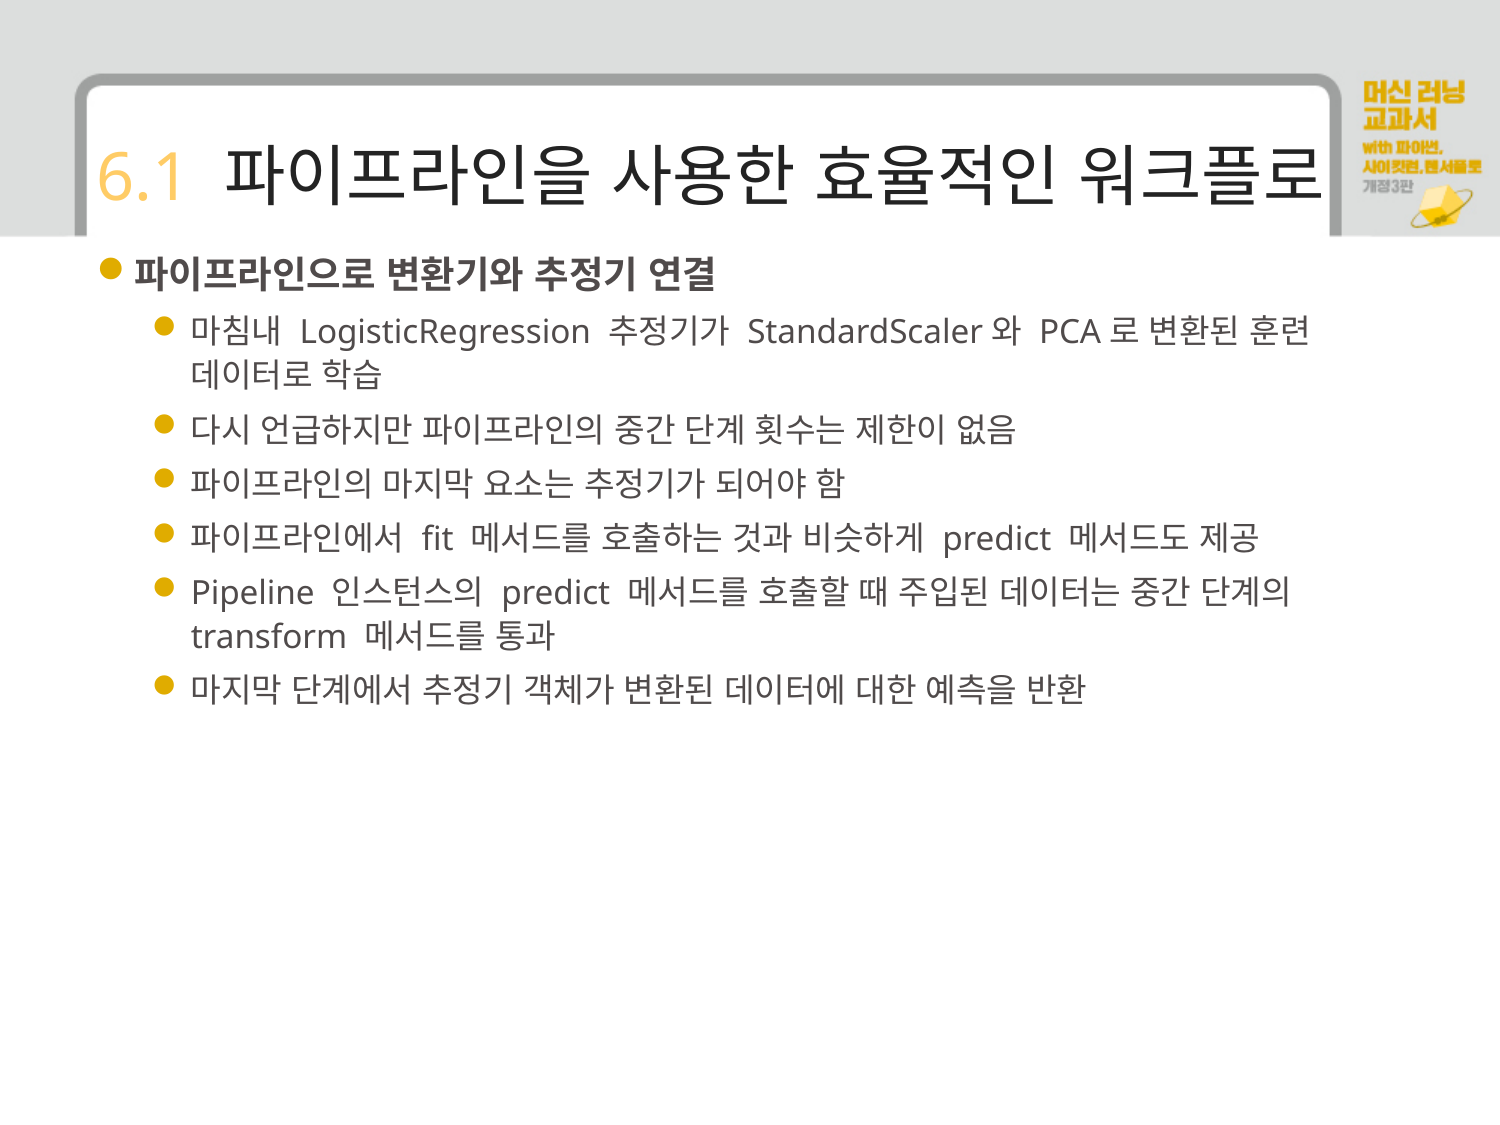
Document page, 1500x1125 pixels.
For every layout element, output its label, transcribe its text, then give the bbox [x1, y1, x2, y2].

picture [0, 0, 1500, 1125]
title 6.1 파이프라인을 사용한 효율적인 워크플로 [81, 90, 1412, 222]
list 파이프라인으로 변환기와 추정기 연결 마침내 LogisticRegression 추정기가 StandardScaler와 PCA로 변환된 훈련 데이터로 학습 다시 언급하지만 파이프라인의 중간 단계 횟수는 제한이 없음 파이프라인의 마지막 요소는 추정기가 되어야 함 파이프라인에서 fit 메서드를 호출하는 것과 비슷하게 predict 메서드도 제공 Pipeline 인스턴스의 predict 메서드를 호출할 때 주입된 데이터는 중간 단계의 transform 메서드를 통과 마지막 단계에서 추정기 객체가 변환된 데이터에 대한 예측을 반환 [81, 239, 1412, 1054]
